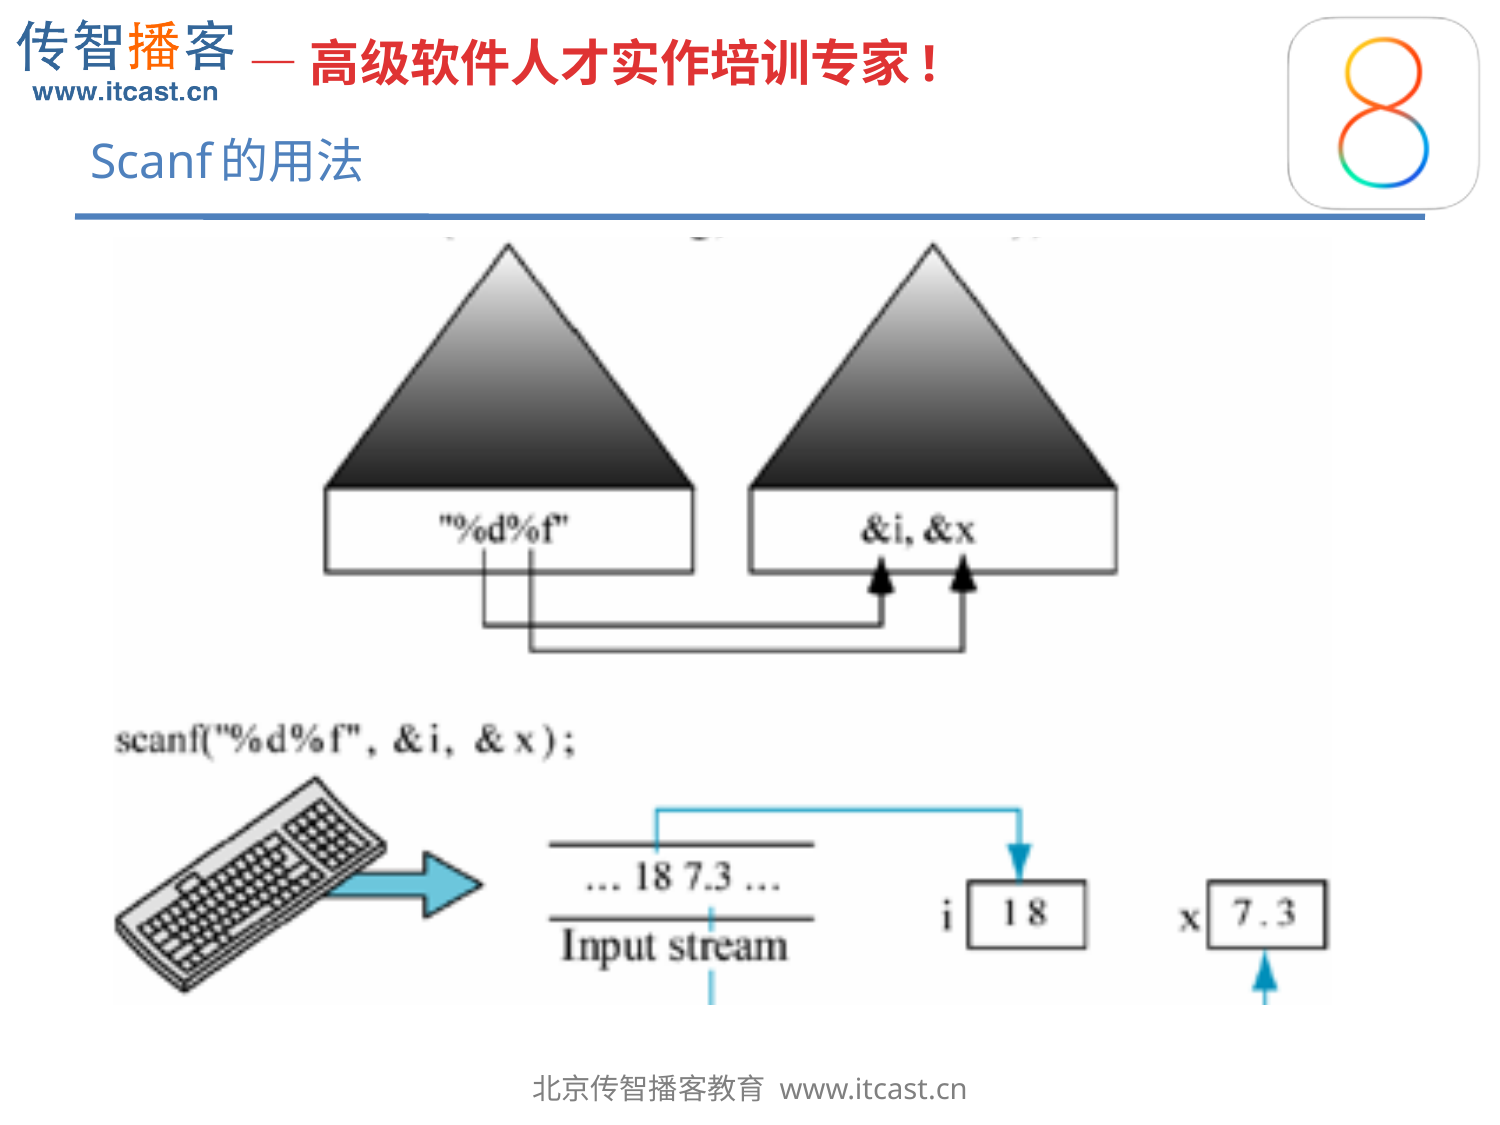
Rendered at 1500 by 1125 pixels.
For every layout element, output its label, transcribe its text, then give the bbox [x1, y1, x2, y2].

picture [1270, 0, 1497, 227]
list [81, 237, 1416, 1006]
title Scanf的用法 [75, 123, 1425, 197]
picture [16, 19, 234, 101]
